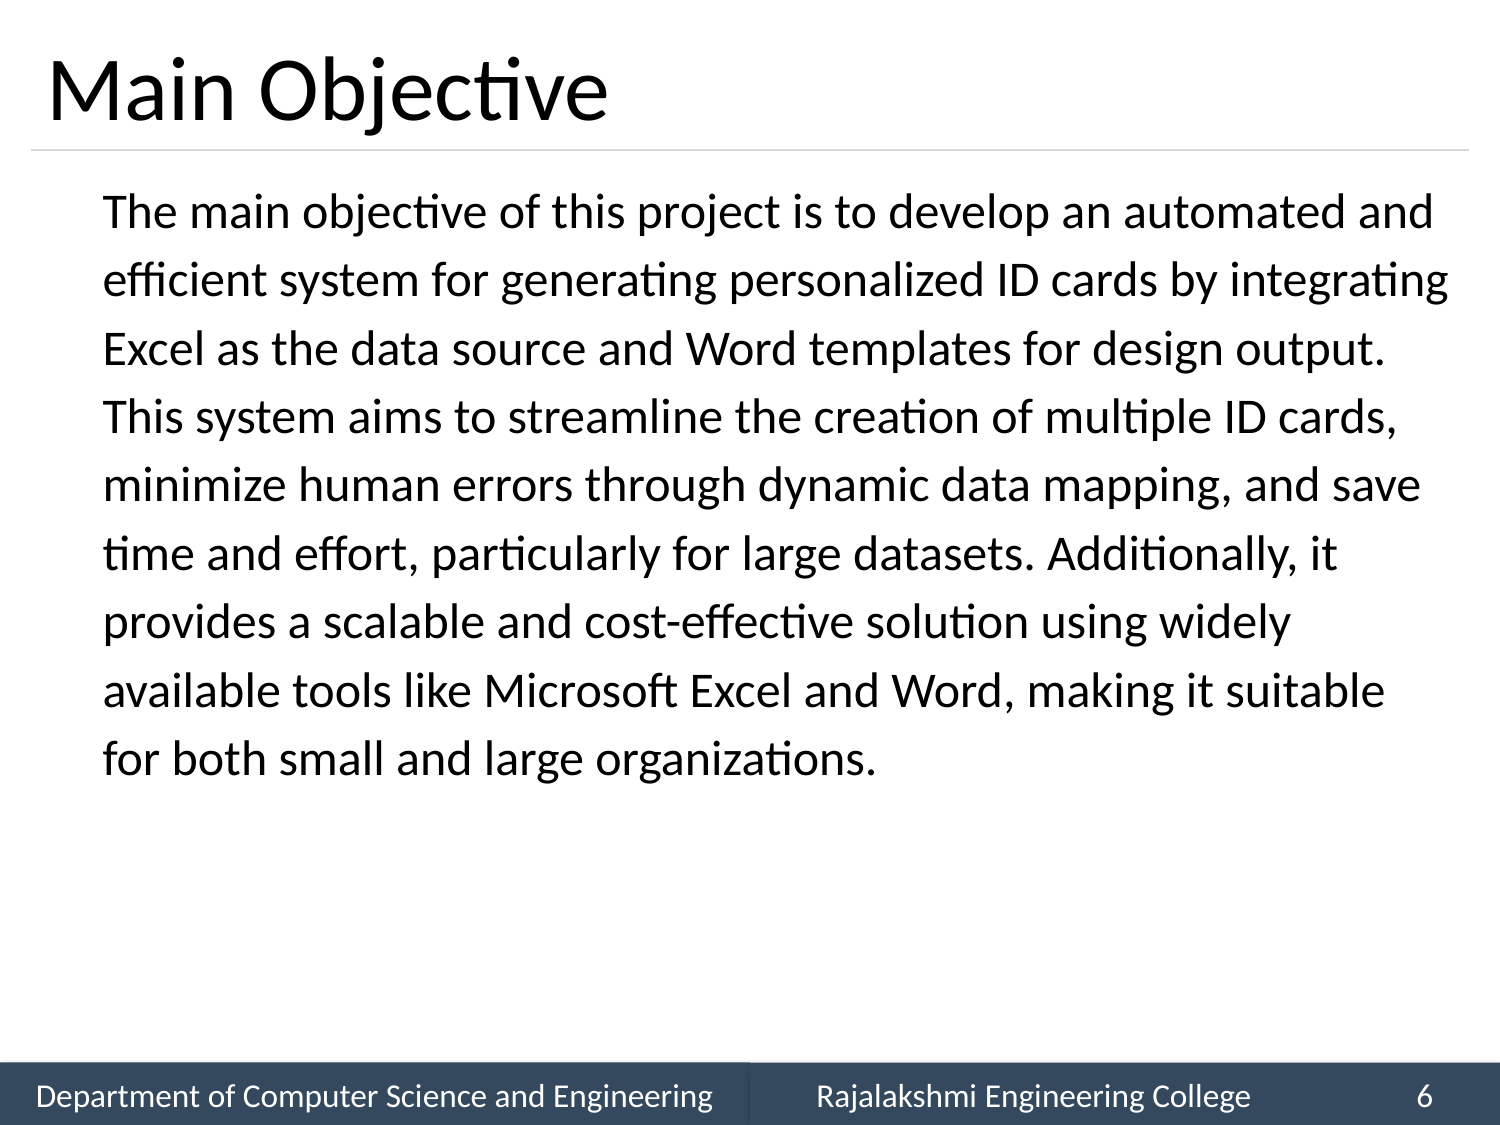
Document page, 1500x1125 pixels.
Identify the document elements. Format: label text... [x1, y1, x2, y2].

list The main objective of this project is to develop an automated and efficient system for generating personalized ID cards by integrating Excel as the data source and Word templates for design output. This system aims to streamline the creation of multiple ID cards, minimize human errors through dynamic data mapping, and save time and effort, particularly for large datasets. Additionally, it provides a scalable and cost-effective solution using widely available tools like Microsoft Excel and Word, making it suitable for both small and large organizations. [31, 162, 1469, 1038]
title Main Objective [31, 17, 1469, 150]
